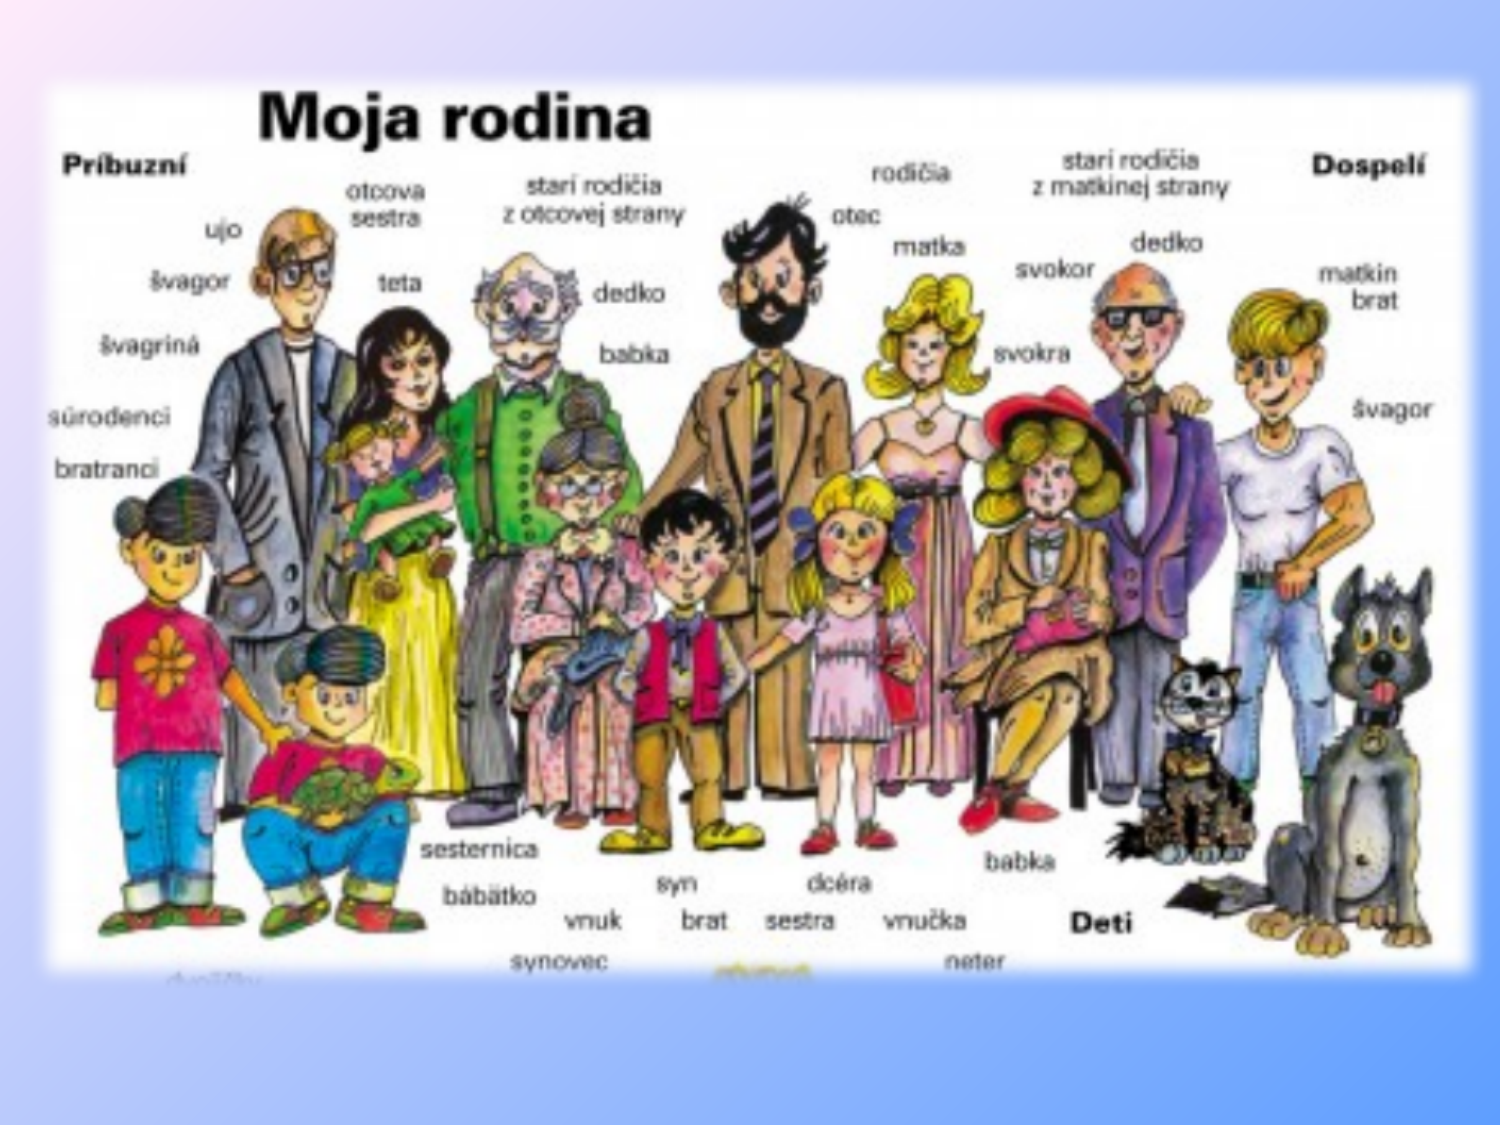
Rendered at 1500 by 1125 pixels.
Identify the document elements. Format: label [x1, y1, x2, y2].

picture [29, 66, 1489, 988]
